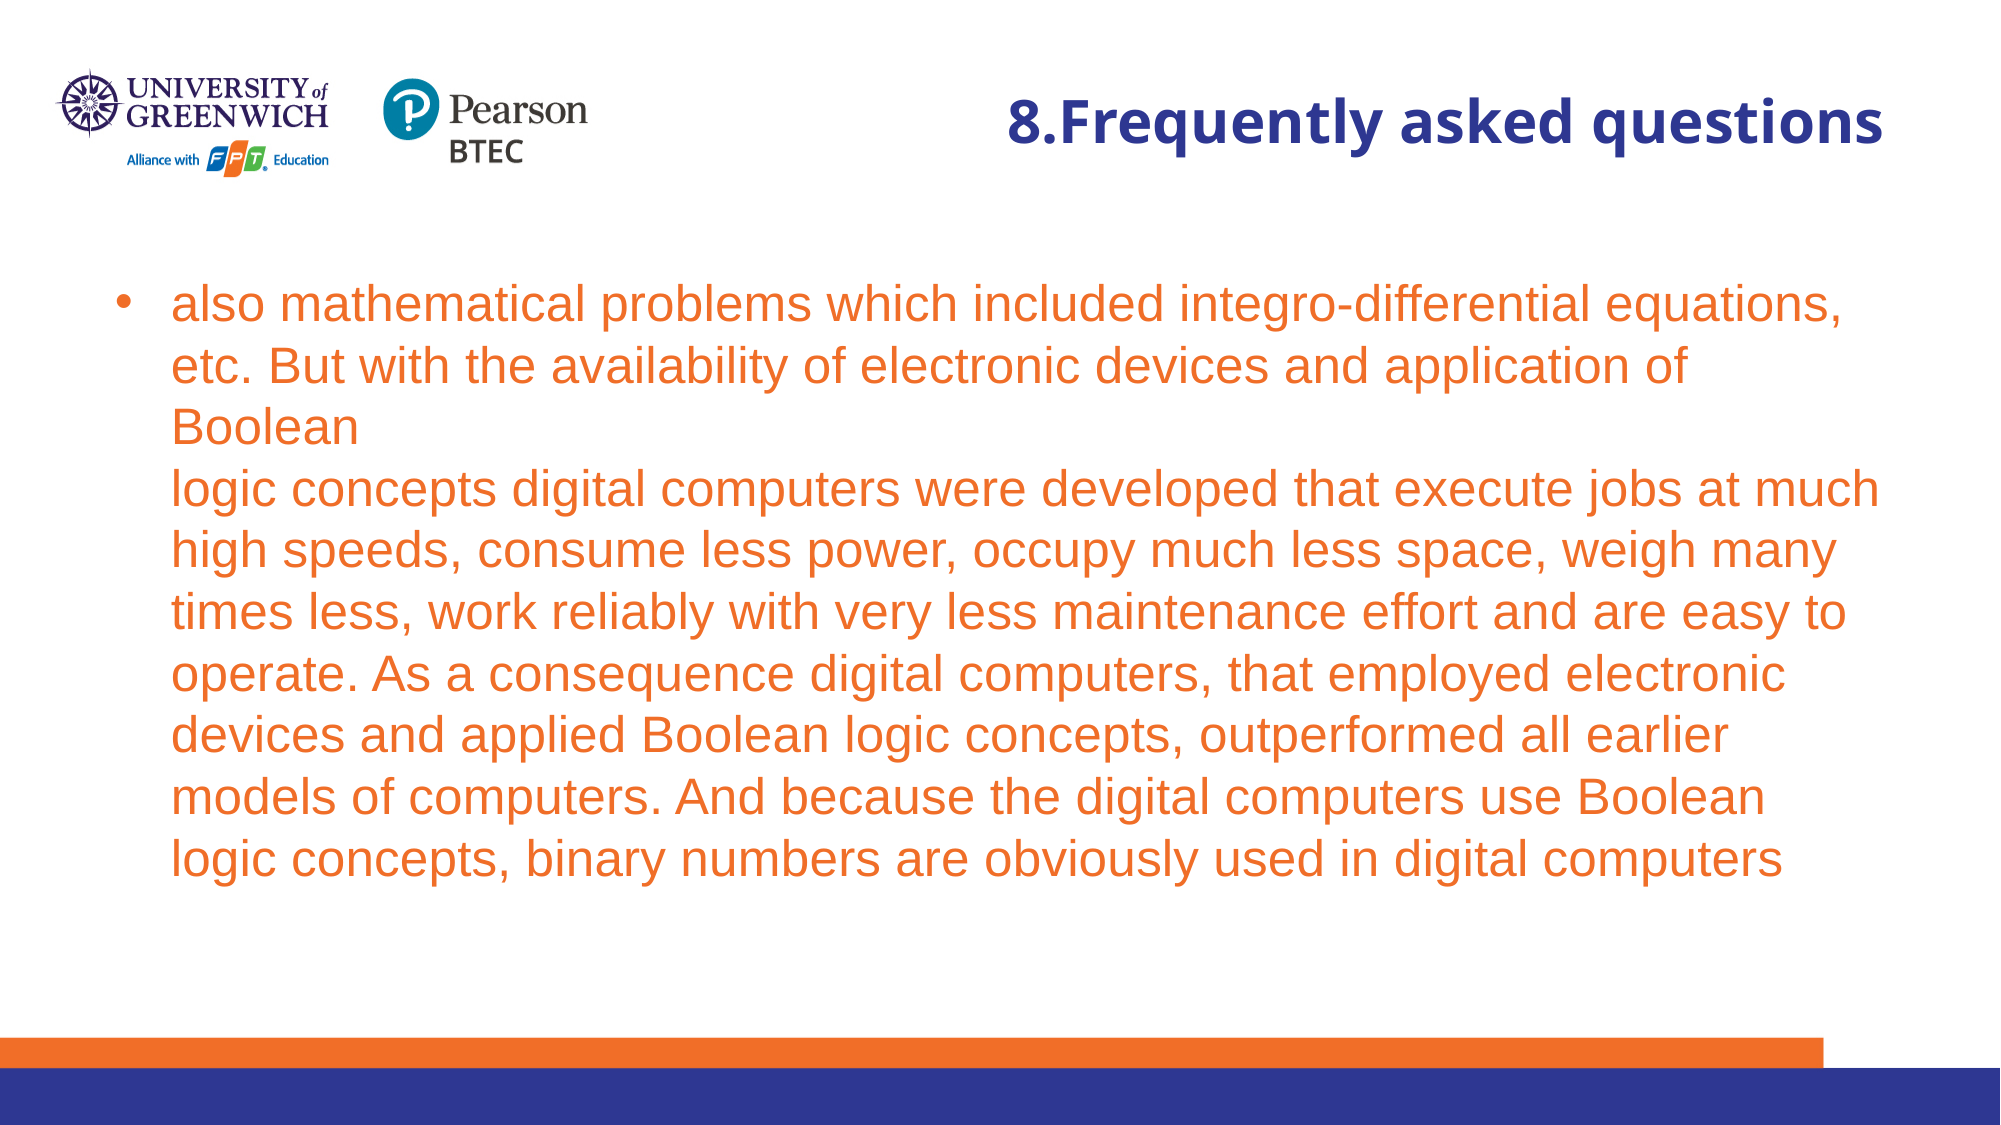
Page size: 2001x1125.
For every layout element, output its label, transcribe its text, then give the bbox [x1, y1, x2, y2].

picture [0, 0, 2000, 1125]
list also mathematical problems which included integro-differential equations, etc. But with the availability of electronic devices and application of Boolean logic concepts digital computers were developed that execute jobs at much high speeds, consume less power, occupy much less space, weigh many times less, work reliably with very less maintenance effort and are easy to operate. As a consequence digital computers, that employed electronic devices and applied Boolean logic concepts, outperformed all earlier models of computers. And because the digital computers use Boolean logic concepts, binary numbers are obviously used in digital computers [99, 262, 1900, 1005]
title 8.Frequently asked questions [894, 76, 1900, 209]
